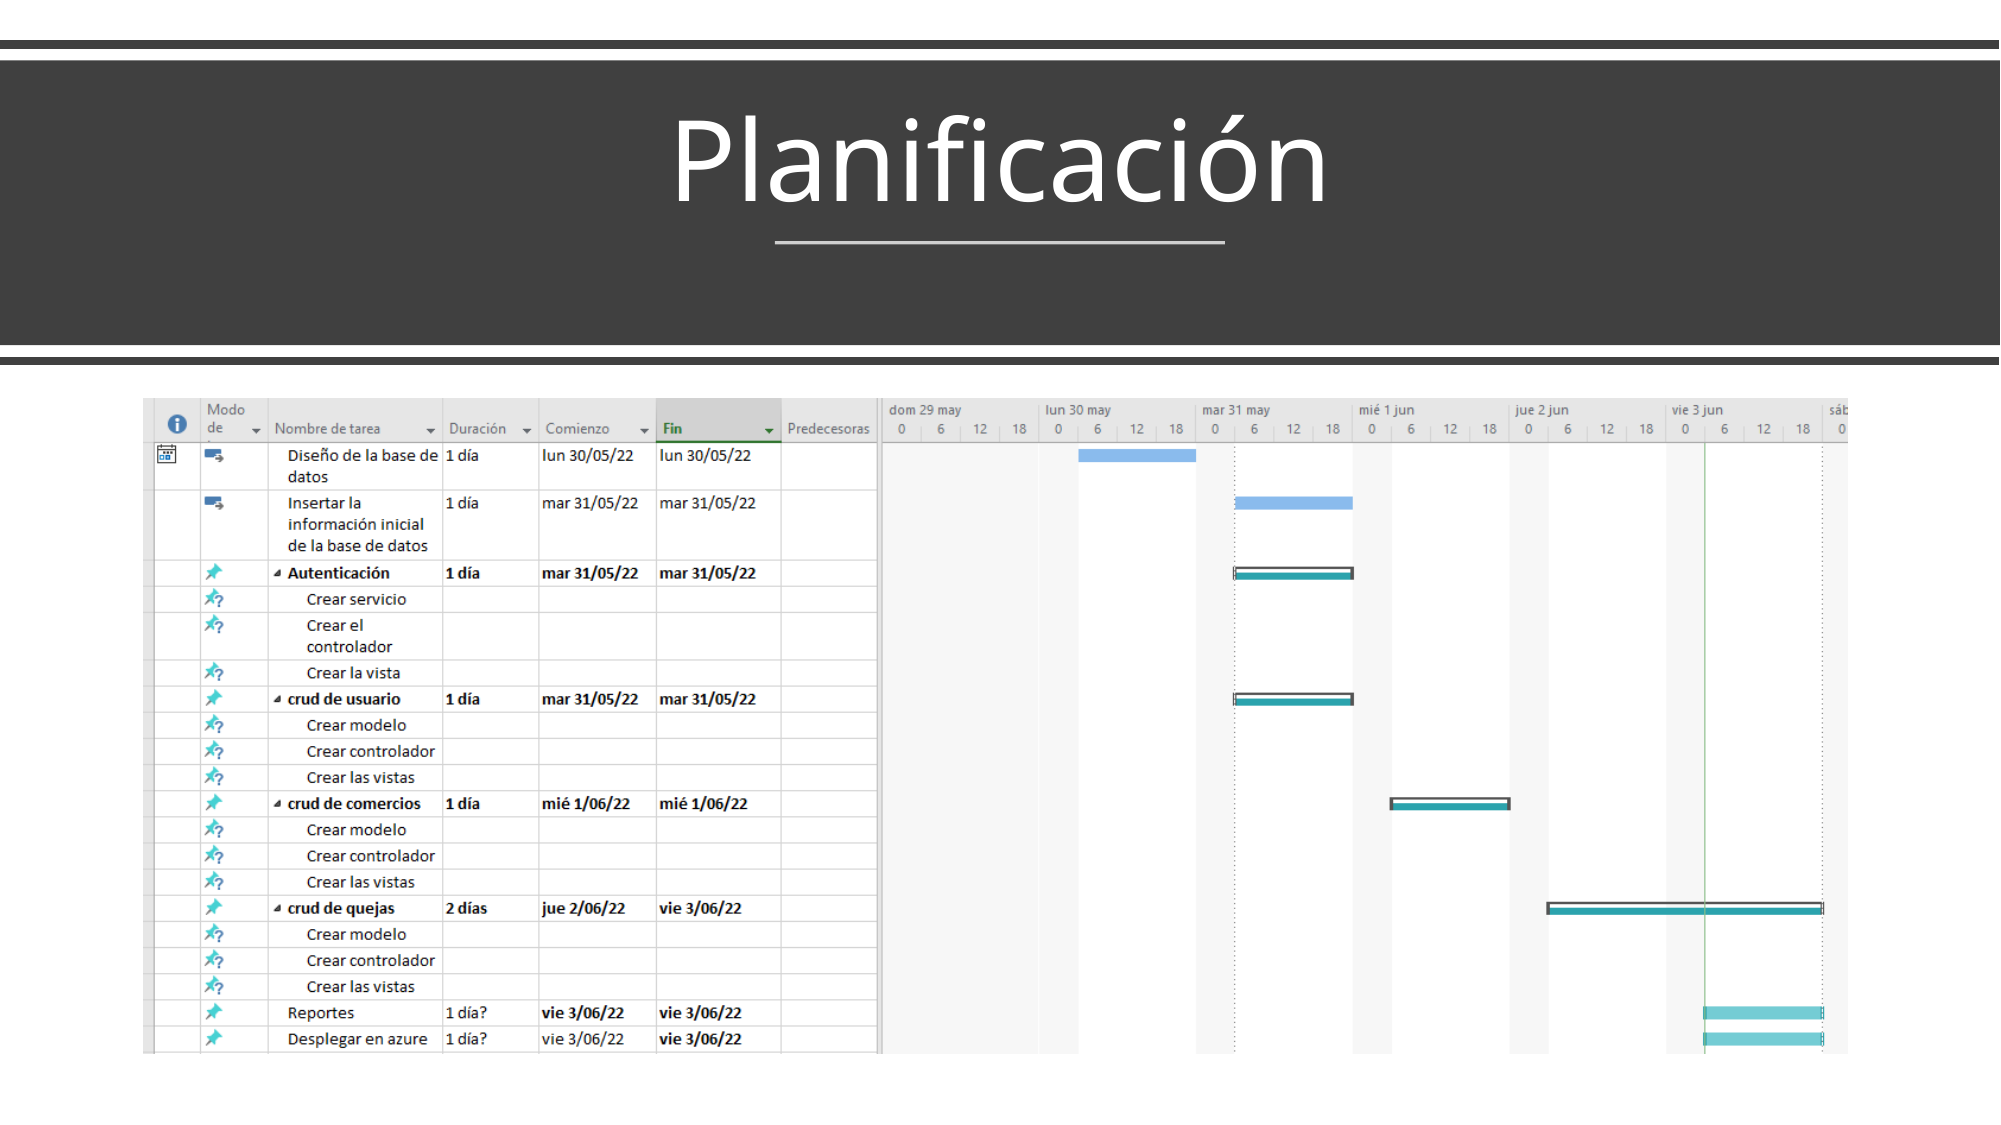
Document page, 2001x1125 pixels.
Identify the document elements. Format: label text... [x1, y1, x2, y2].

title Planificación [86, 80, 1914, 233]
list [143, 398, 1848, 1054]
text_box [0, 59, 2000, 346]
